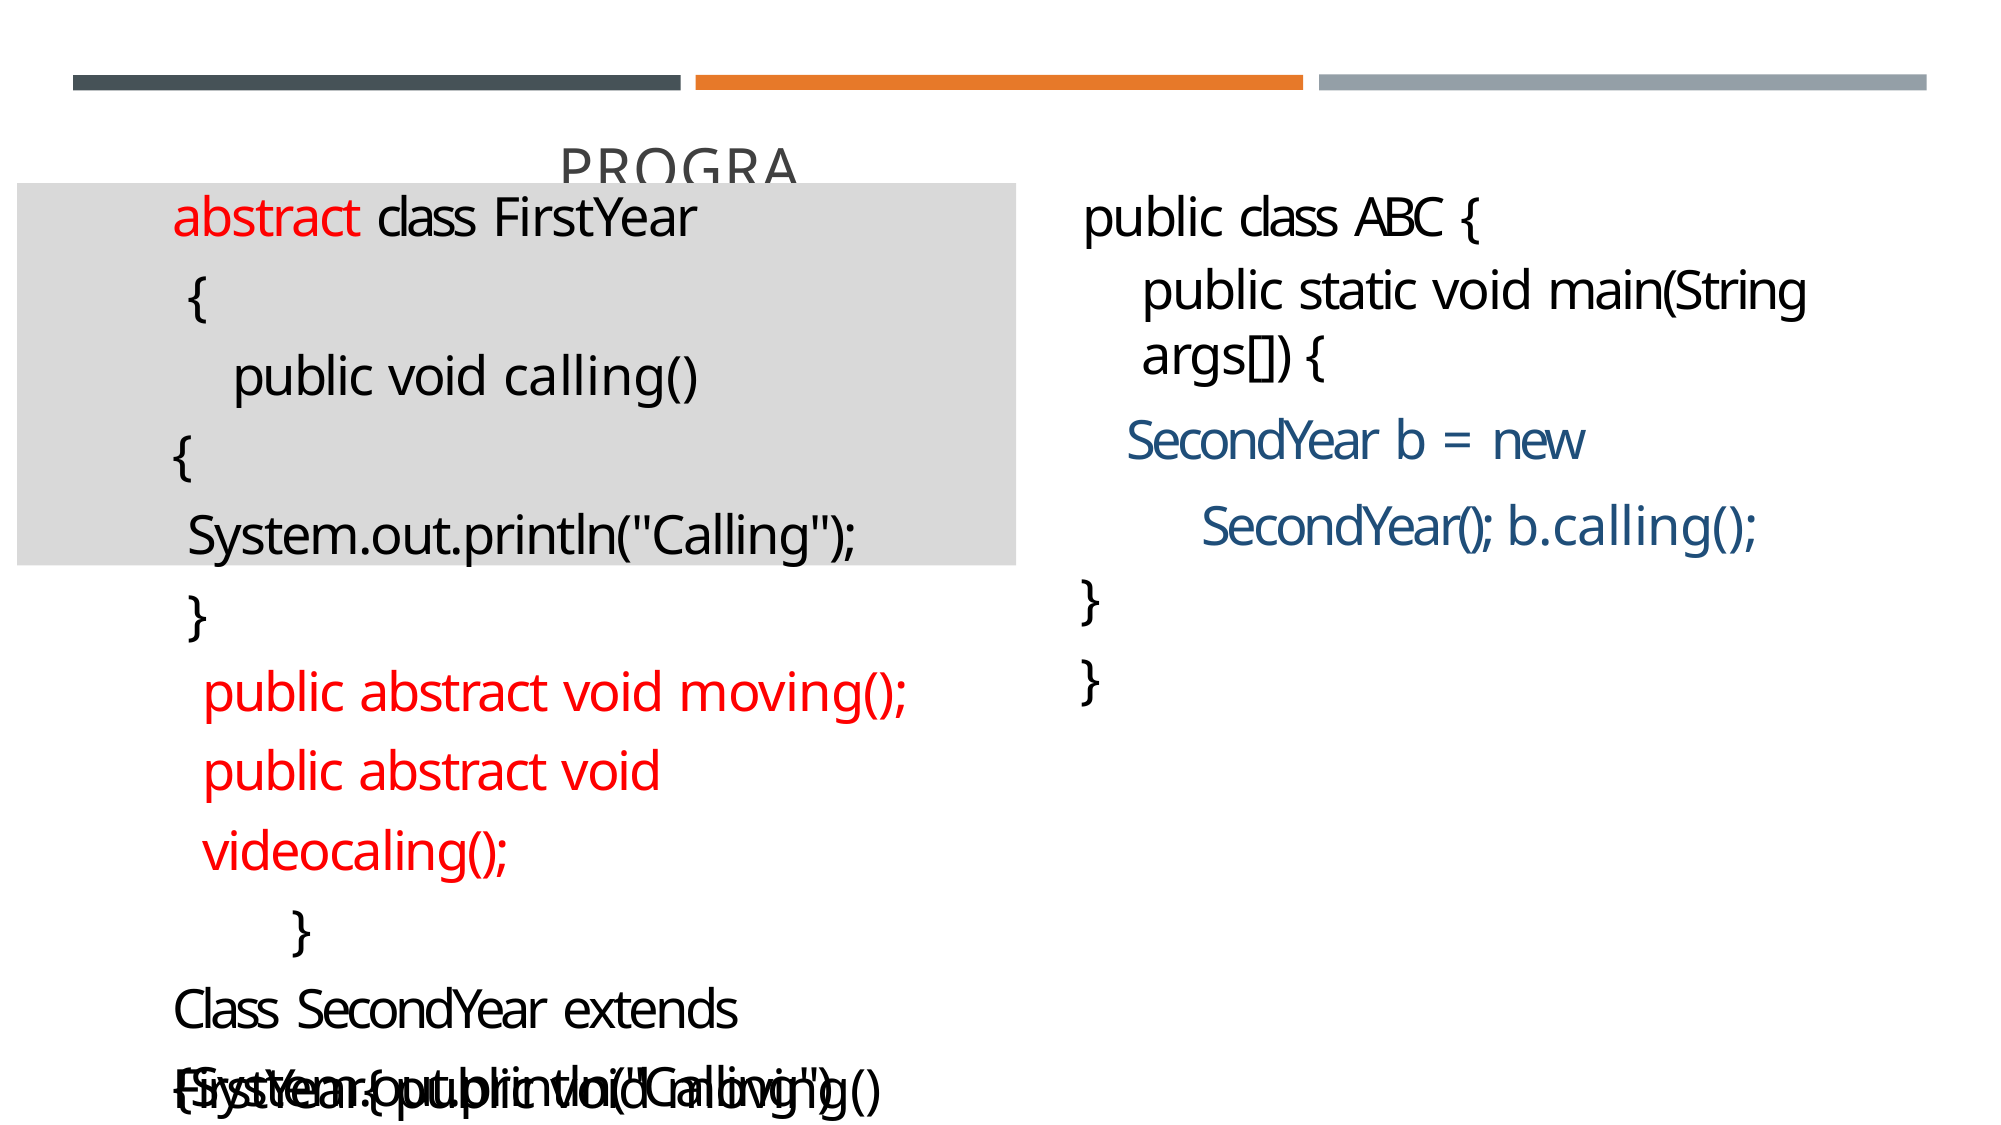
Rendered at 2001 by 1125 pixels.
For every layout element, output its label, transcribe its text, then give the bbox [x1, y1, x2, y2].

text_box {System.out.println("Calling");}} [170, 1119, 835, 1125]
title PROGRAM [556, 129, 831, 183]
text_box public class ABC { public static void main(String args[]) { SecondYear b = new SecondYear(); b.calling(); } } [1080, 171, 1943, 710]
text_box public abstract void moving(); public abstract void videocaling(); } Class SecondYear extends FirstYear{ public void moving() [170, 641, 945, 1119]
text_box } [185, 577, 208, 641]
text_box abstract class FirstYear { public void calling() { System.out.println("Calling"); [17, 183, 1017, 566]
